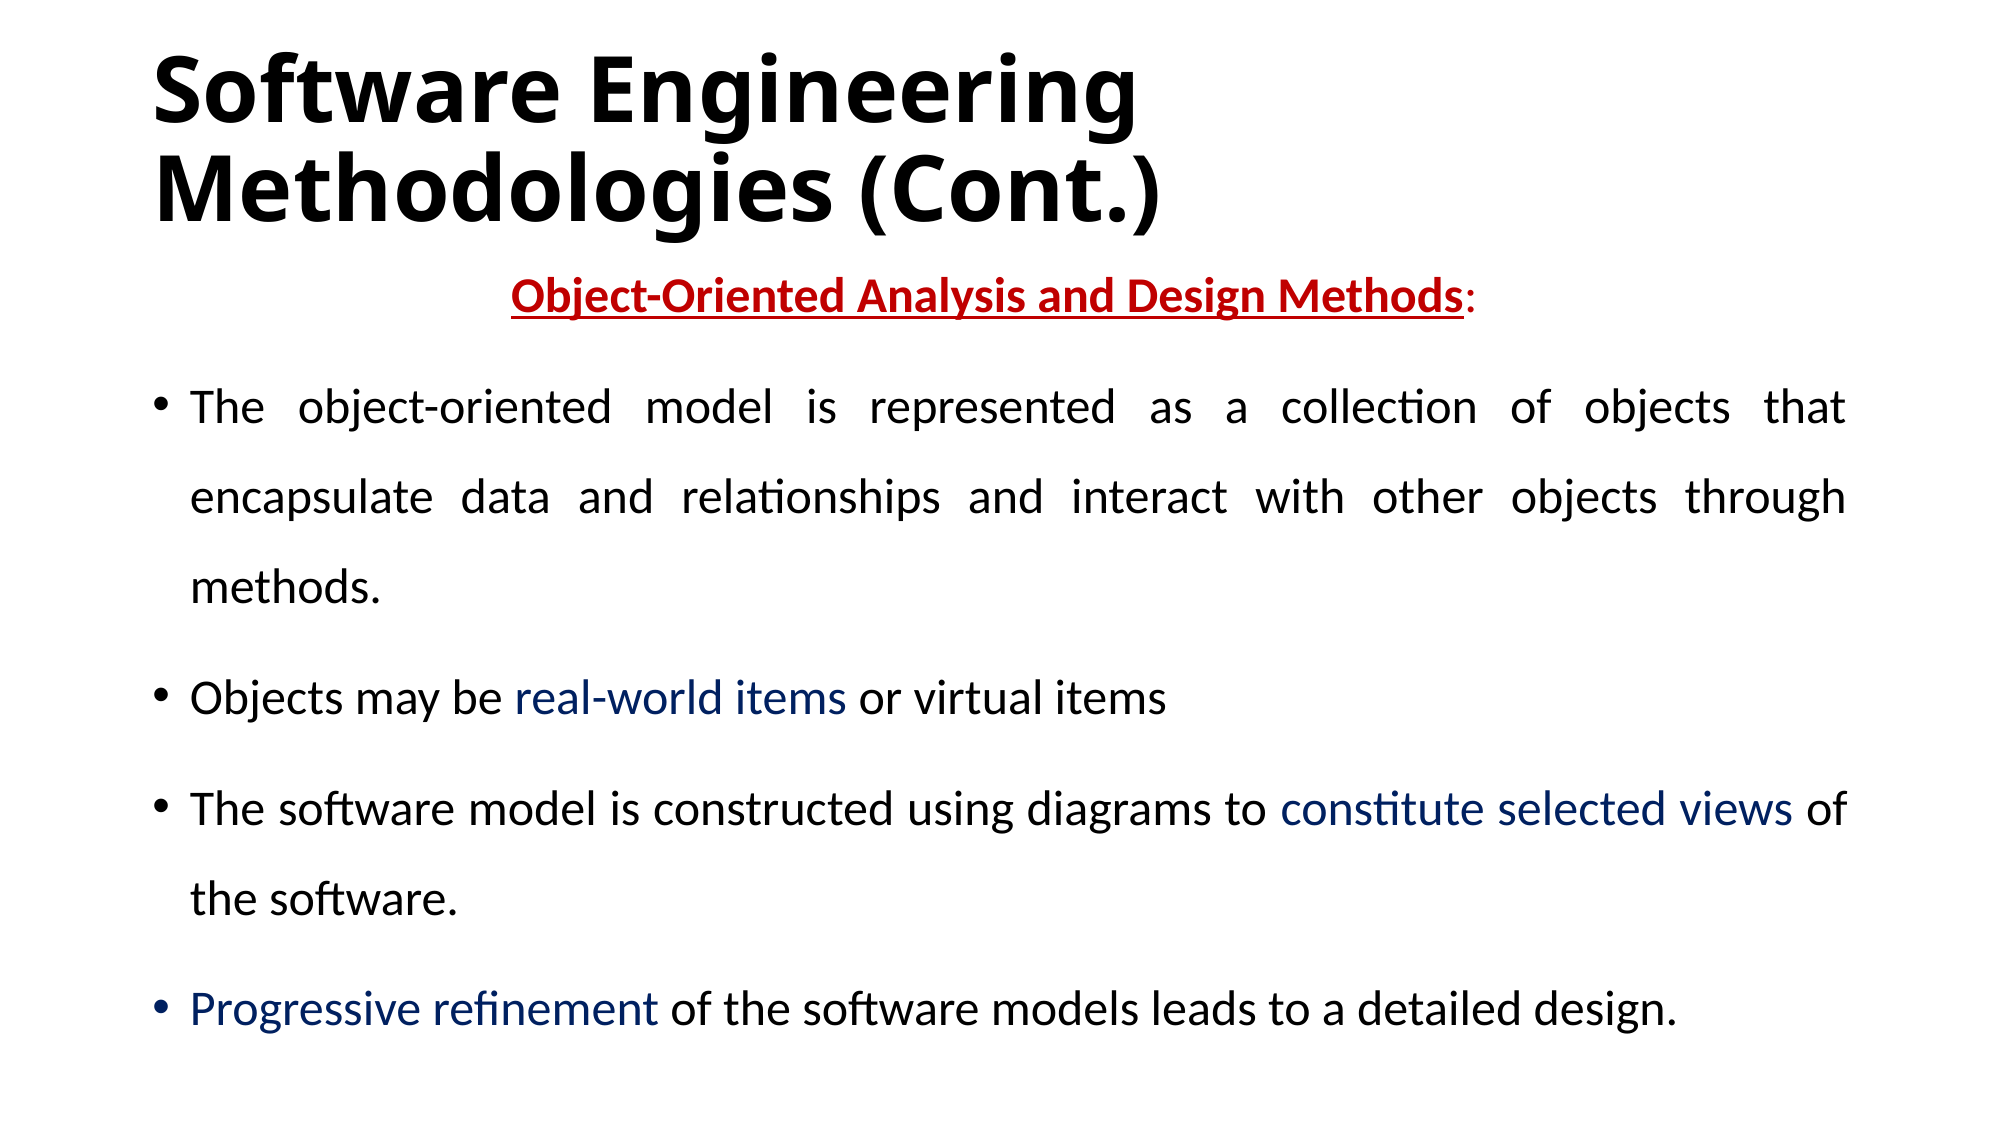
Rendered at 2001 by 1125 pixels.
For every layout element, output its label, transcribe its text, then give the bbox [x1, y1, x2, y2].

title Software Engineering Methodologies (Cont.) [137, 59, 1863, 224]
list Object-Oriented Analysis and Design Methods: The object-oriented model is represented as a collection of objects that encapsulate data and relationships and interact with other objects through methods. Objects may be real-world items or virtual items The software model is constructed using diagrams to constitute selected views of the software. Progressive refinement of the software models leads to a detailed design. [137, 224, 1863, 993]
